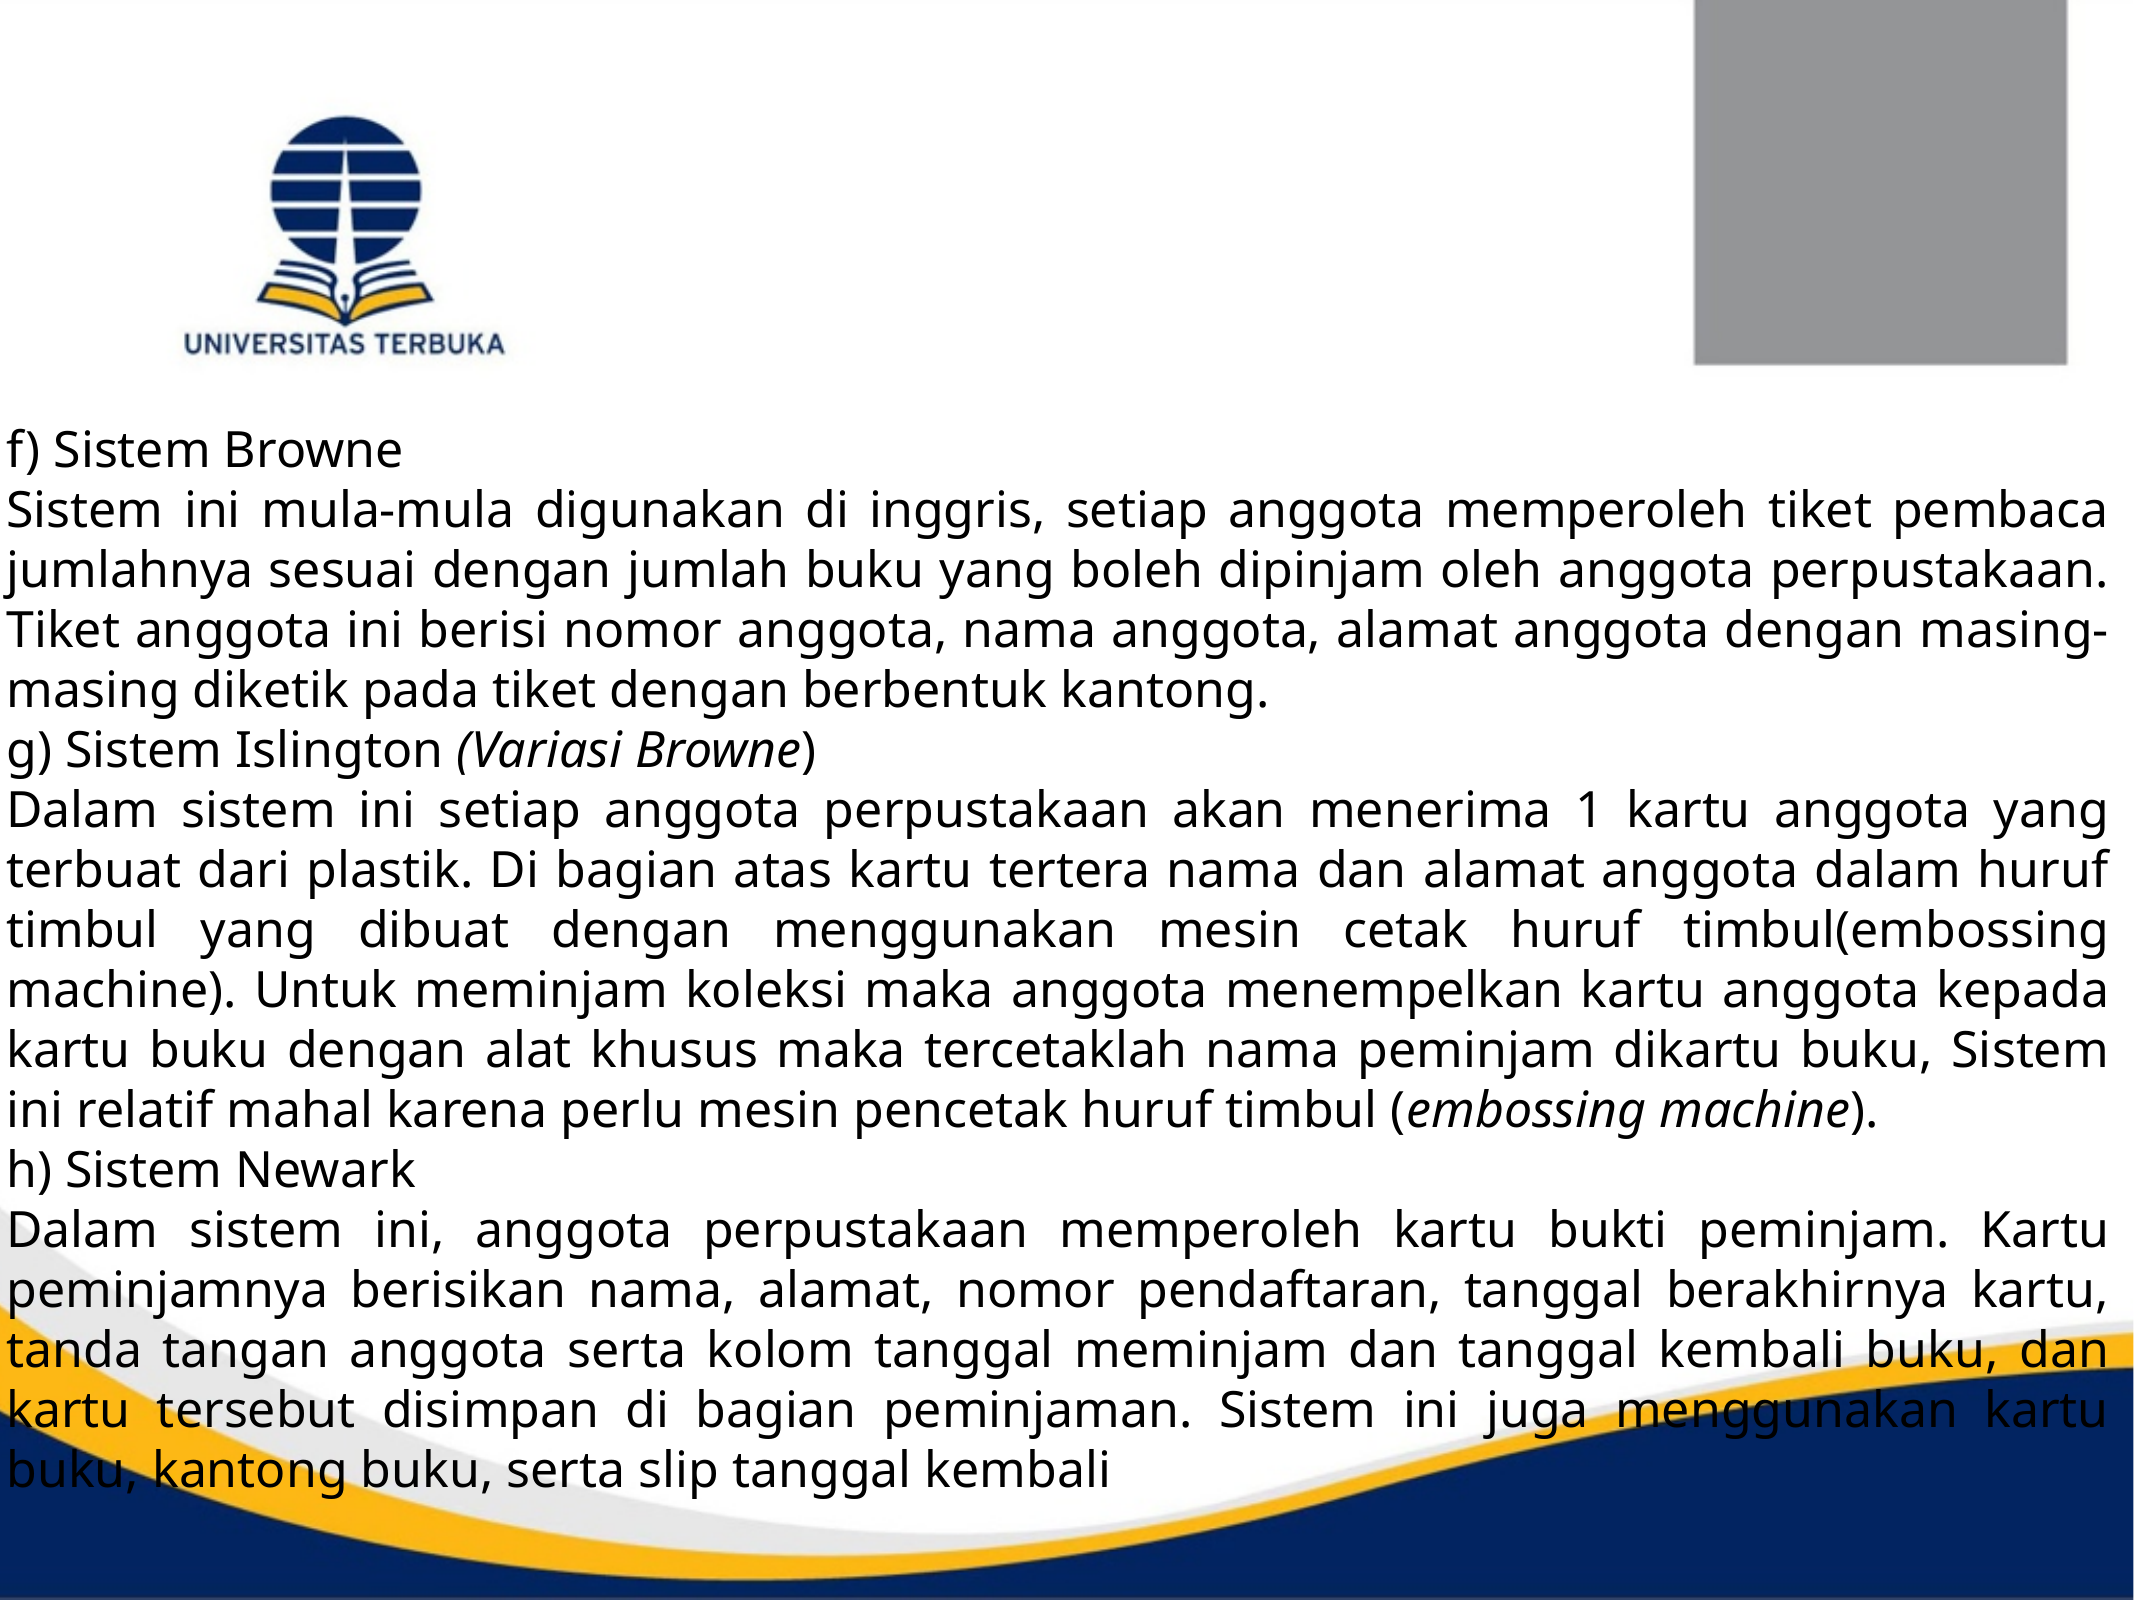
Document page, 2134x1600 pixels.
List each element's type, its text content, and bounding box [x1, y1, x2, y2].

picture [0, 0, 2134, 1600]
text_box f) Sistem Browne Sistem ini mula-mula digunakan di inggris, setiap anggota memperoleh tiket pembaca jumlahnya sesuai dengan jumlah buku yang boleh dipinjam oleh anggota perpustakaan. Tiket anggota ini berisi nomor anggota, nama anggota, alamat anggota dengan masing-masing diketik pada tiket dengan berbentuk kantong. g) Sistem Islington (Variasi Browne) Dalam sistem ini setiap anggota perpustakaan akan menerima 1 kartu anggota yang terbuat dari plastik. Di bagian atas kartu tertera nama dan alamat anggota dalam huruf timbul yang dibuat dengan menggunakan mesin cetak huruf timbul(embossing machine). Untuk meminjam koleksi maka anggota menempelkan kartu anggota kepada kartu buku dengan alat khusus maka tercetaklah nama peminjam dikartu buku, Sistem ini relatif mahal karena perlu mesin pencetak huruf timbul (embossing machine). h) Sistem Newark Dalam sistem ini, anggota perpustakaan memperoleh kartu bukti peminjam. Kartu peminjamnya berisikan nama, alamat, nomor pendaftaran, tanggal berakhirnya kartu, tanda tangan anggota serta kolom tanggal meminjam dan tanggal kembali buku, dan kartu tersebut disimpan di bagian peminjaman. Sistem ini juga menggunakan kartu buku, kantong buku, serta slip tanggal kembali [0, 410, 2125, 1505]
